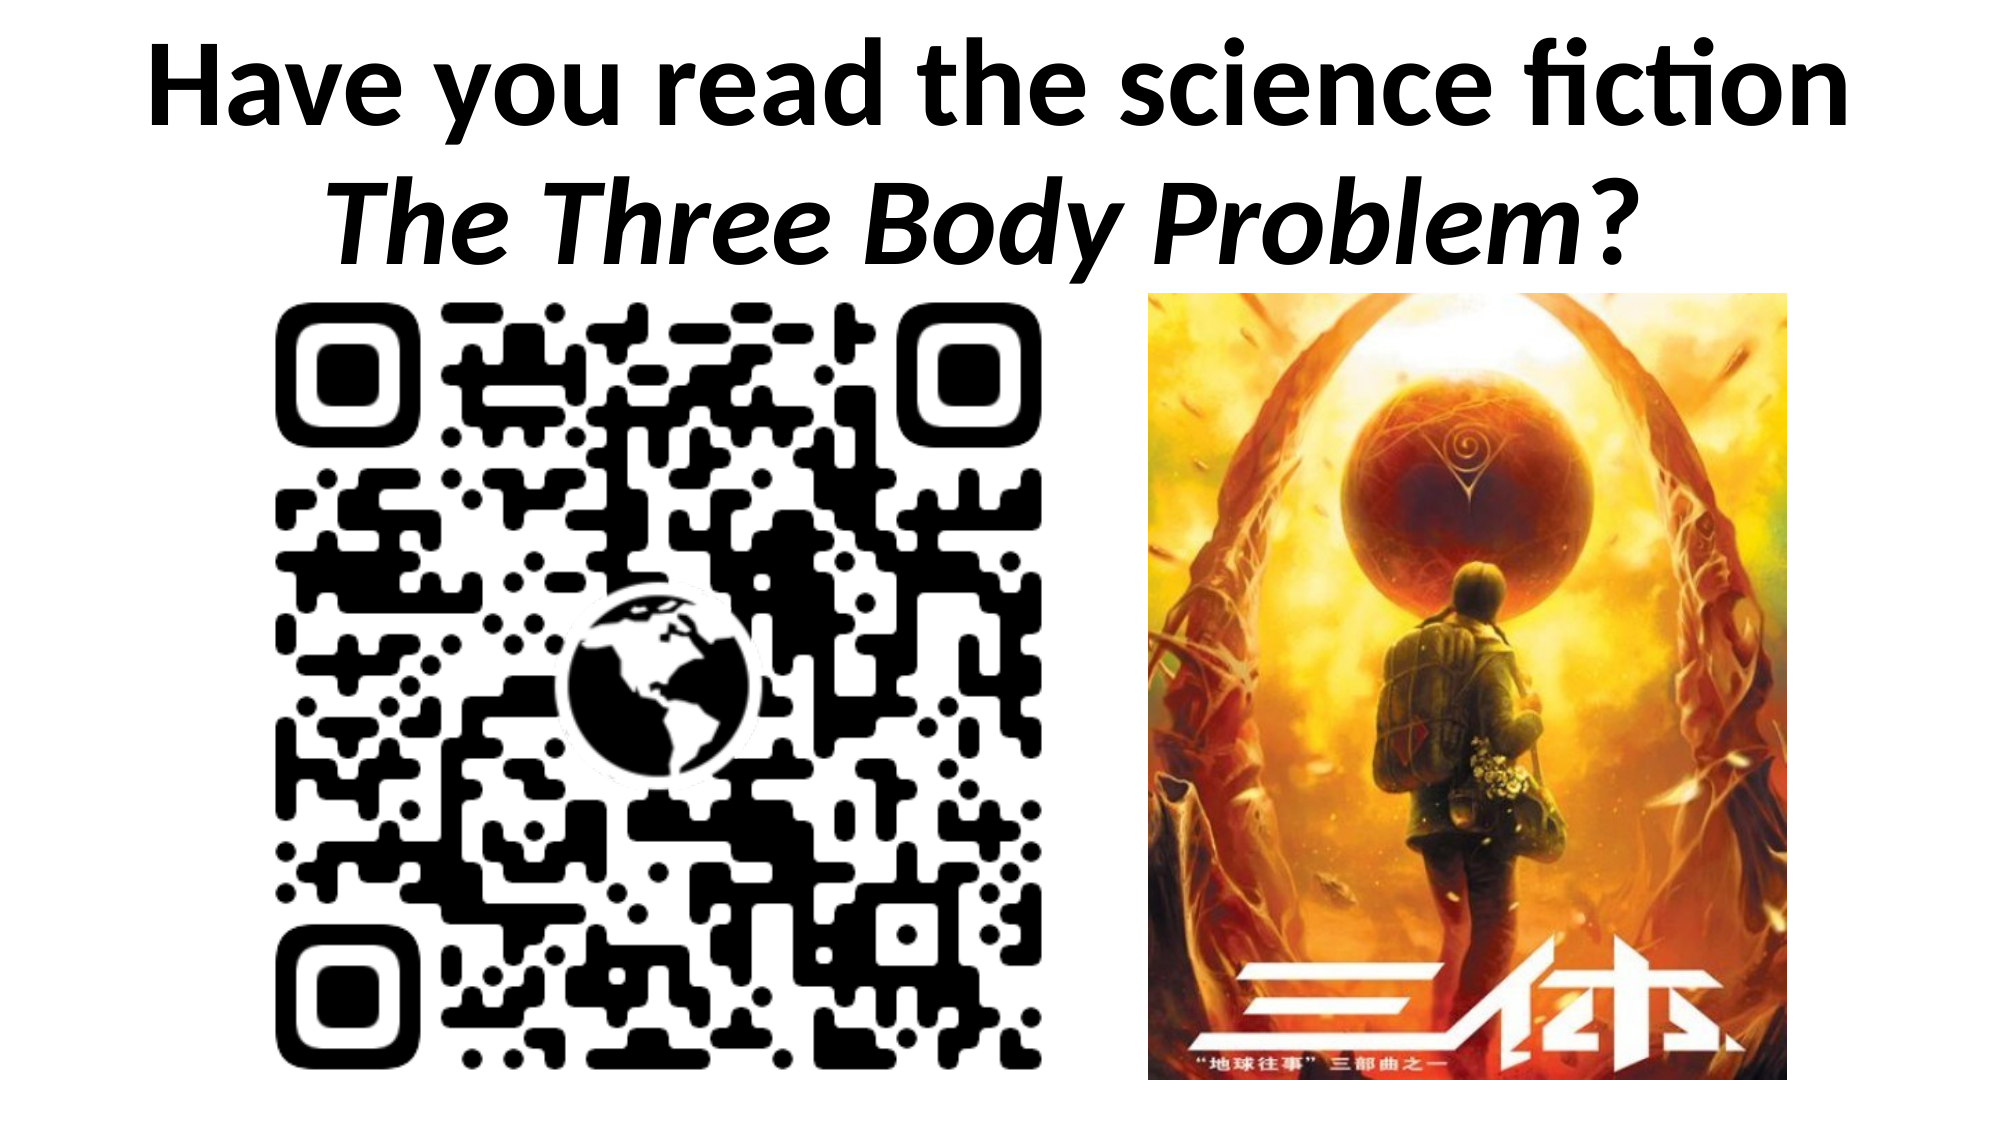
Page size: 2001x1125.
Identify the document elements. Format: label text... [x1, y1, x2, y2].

picture [245, 272, 1074, 1101]
picture [1148, 293, 1787, 1080]
text_box Have you read the science fiction The Three Body Problem? [130, 22, 1869, 301]
